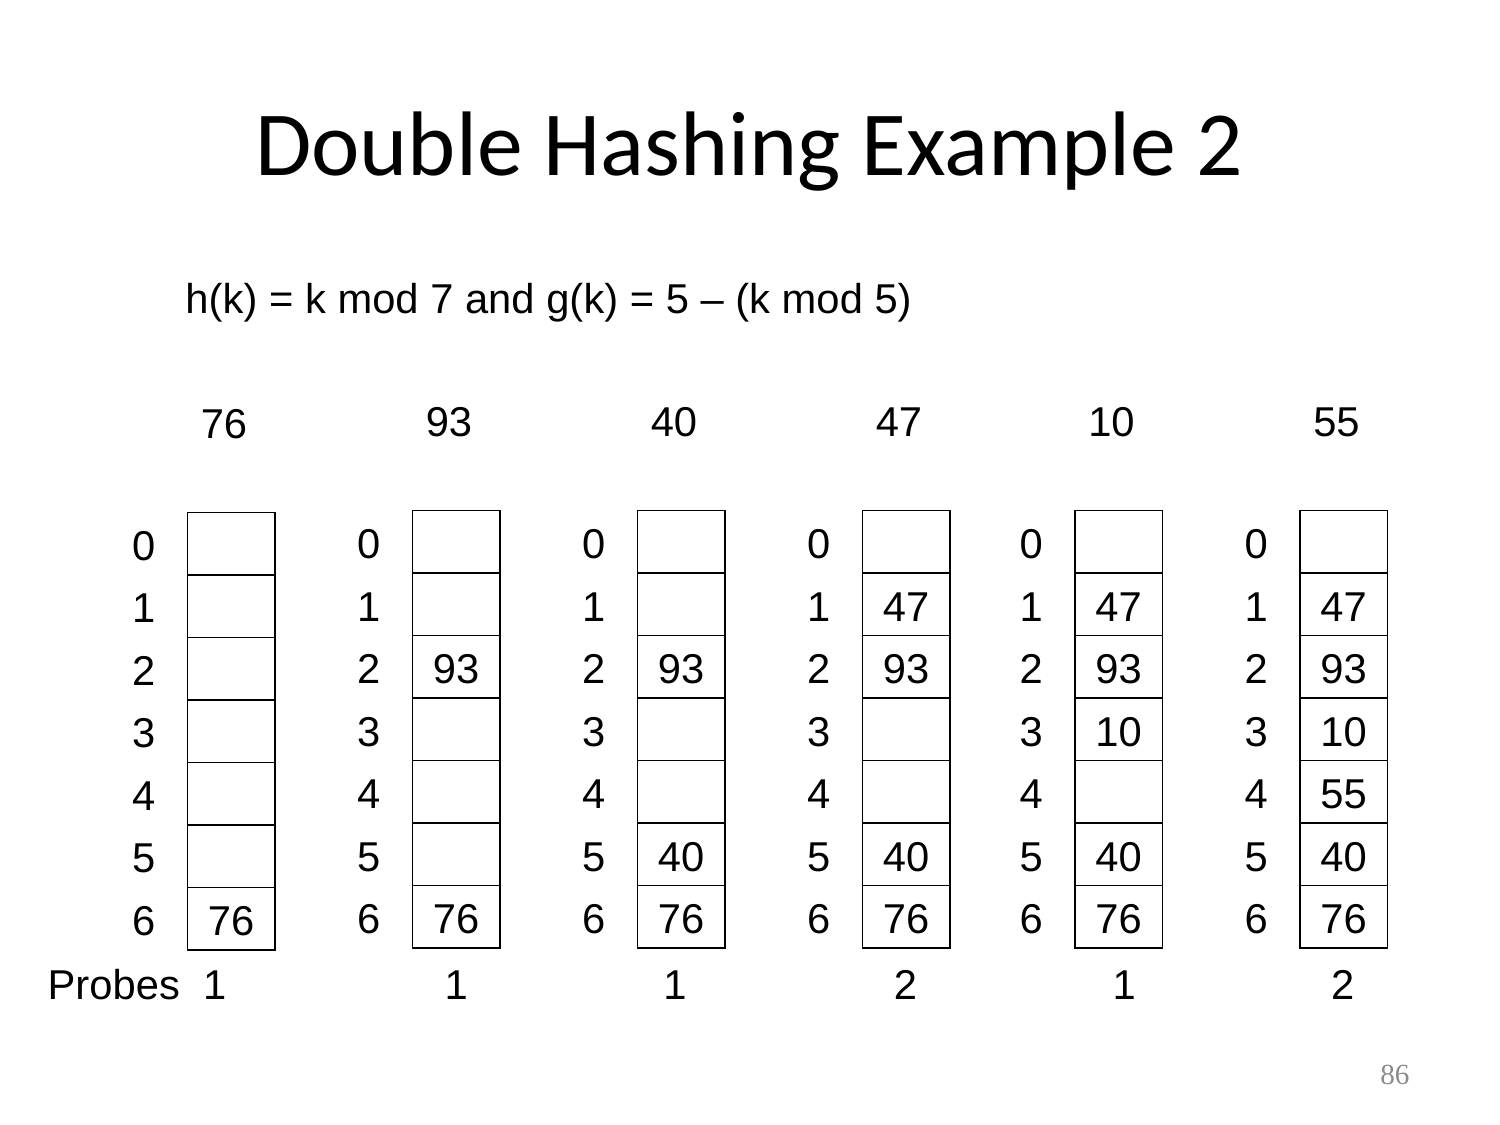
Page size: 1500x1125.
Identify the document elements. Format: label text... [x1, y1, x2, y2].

text_box 6 [112, 887, 175, 950]
text_box 93 [1299, 635, 1388, 698]
text_box 47 [861, 387, 938, 453]
text_box [412, 510, 500, 573]
text_box 5 [562, 823, 625, 885]
text_box 40 [1299, 823, 1388, 885]
text_box [187, 512, 275, 574]
text_box 55 [1298, 387, 1375, 453]
text_box 4 [112, 762, 175, 824]
text_box 3 [999, 698, 1063, 760]
text_box 2 [999, 635, 1063, 698]
text_box 93 [1074, 635, 1163, 698]
text_box [637, 760, 725, 823]
text_box 3 [337, 698, 400, 760]
text_box 40 [637, 823, 725, 885]
text_box 93 [862, 635, 950, 698]
text_box 5 [999, 823, 1063, 885]
text_box 40 [1074, 823, 1163, 885]
text_box 3 [112, 699, 175, 762]
text_box 0 [787, 510, 850, 573]
text_box 10 [1074, 698, 1163, 760]
text_box 40 [636, 387, 713, 453]
text_box 1 [787, 573, 850, 635]
text_box [862, 510, 950, 573]
text_box 4 [562, 760, 625, 823]
text_box 4 [1224, 760, 1288, 823]
text_box 3 [562, 698, 625, 760]
text_box 76 [187, 887, 275, 950]
text_box 3 [787, 698, 850, 760]
text_box 0 [999, 510, 1063, 573]
title Double Hashing Example 2 [75, 45, 1425, 233]
text_box [862, 760, 950, 823]
text_box 1 [337, 573, 400, 635]
text_box [412, 573, 500, 635]
text_box 6 [562, 885, 625, 949]
text_box [412, 823, 500, 885]
text_box 47 [1299, 573, 1388, 635]
text_box 5 [787, 823, 850, 885]
text_box 47 [1074, 573, 1163, 635]
text_box 10 [1299, 698, 1388, 760]
text_box 6 [337, 885, 400, 949]
text_box 0 [1224, 510, 1288, 573]
text_box 5 [337, 823, 400, 885]
text_box [637, 698, 725, 760]
text_box 5 [112, 824, 175, 887]
text_box 76 [862, 885, 950, 949]
text_box 93 [411, 387, 488, 453]
text_box [187, 574, 275, 637]
text_box 76 [1299, 885, 1388, 949]
text_box 55 [1299, 760, 1388, 823]
text_box h(k) = k mod 7 and g(k) = 5 – (k mod 5) [170, 264, 927, 330]
text_box [1074, 510, 1163, 573]
text_box [1074, 760, 1163, 823]
text_box 1 [562, 573, 625, 635]
text_box [862, 698, 950, 760]
text_box 2 [337, 635, 400, 698]
text_box 76 [1074, 885, 1163, 949]
text_box 0 [337, 510, 400, 573]
text_box [187, 762, 275, 824]
text_box 0 [112, 512, 175, 574]
text_box 47 [862, 573, 950, 635]
text_box [637, 573, 725, 635]
text_box 6 [999, 885, 1063, 949]
text_box 6 [787, 885, 850, 949]
text_box 40 [862, 823, 950, 885]
text_box 2 [562, 635, 625, 698]
text_box Probes 1 1 1 2 1 2 [32, 950, 1370, 1015]
text_box 76 [637, 885, 725, 949]
text_box [187, 824, 275, 887]
text_box [1299, 510, 1388, 573]
text_box 10 [1073, 387, 1150, 453]
text_box 1 [999, 573, 1063, 635]
text_box [412, 698, 500, 760]
text_box 93 [412, 635, 500, 698]
text_box 0 [562, 510, 625, 573]
text_box 4 [337, 760, 400, 823]
text_box 93 [637, 635, 725, 698]
text_box 1 [1224, 573, 1288, 635]
text_box 76 [186, 389, 263, 455]
text_box [412, 760, 500, 823]
text_box [187, 637, 275, 699]
text_box 1 [112, 574, 175, 637]
text_box [637, 510, 725, 573]
text_box 2 [1224, 635, 1288, 698]
text_box 4 [787, 760, 850, 823]
slide_number 86 [1074, 1042, 1425, 1103]
text_box [187, 699, 275, 762]
text_box 76 [412, 885, 500, 949]
text_box 3 [1224, 698, 1288, 760]
text_box 4 [999, 760, 1063, 823]
text_box 5 [1224, 823, 1288, 885]
text_box 2 [787, 635, 850, 698]
text_box 6 [1224, 885, 1288, 949]
text_box 2 [112, 637, 175, 699]
